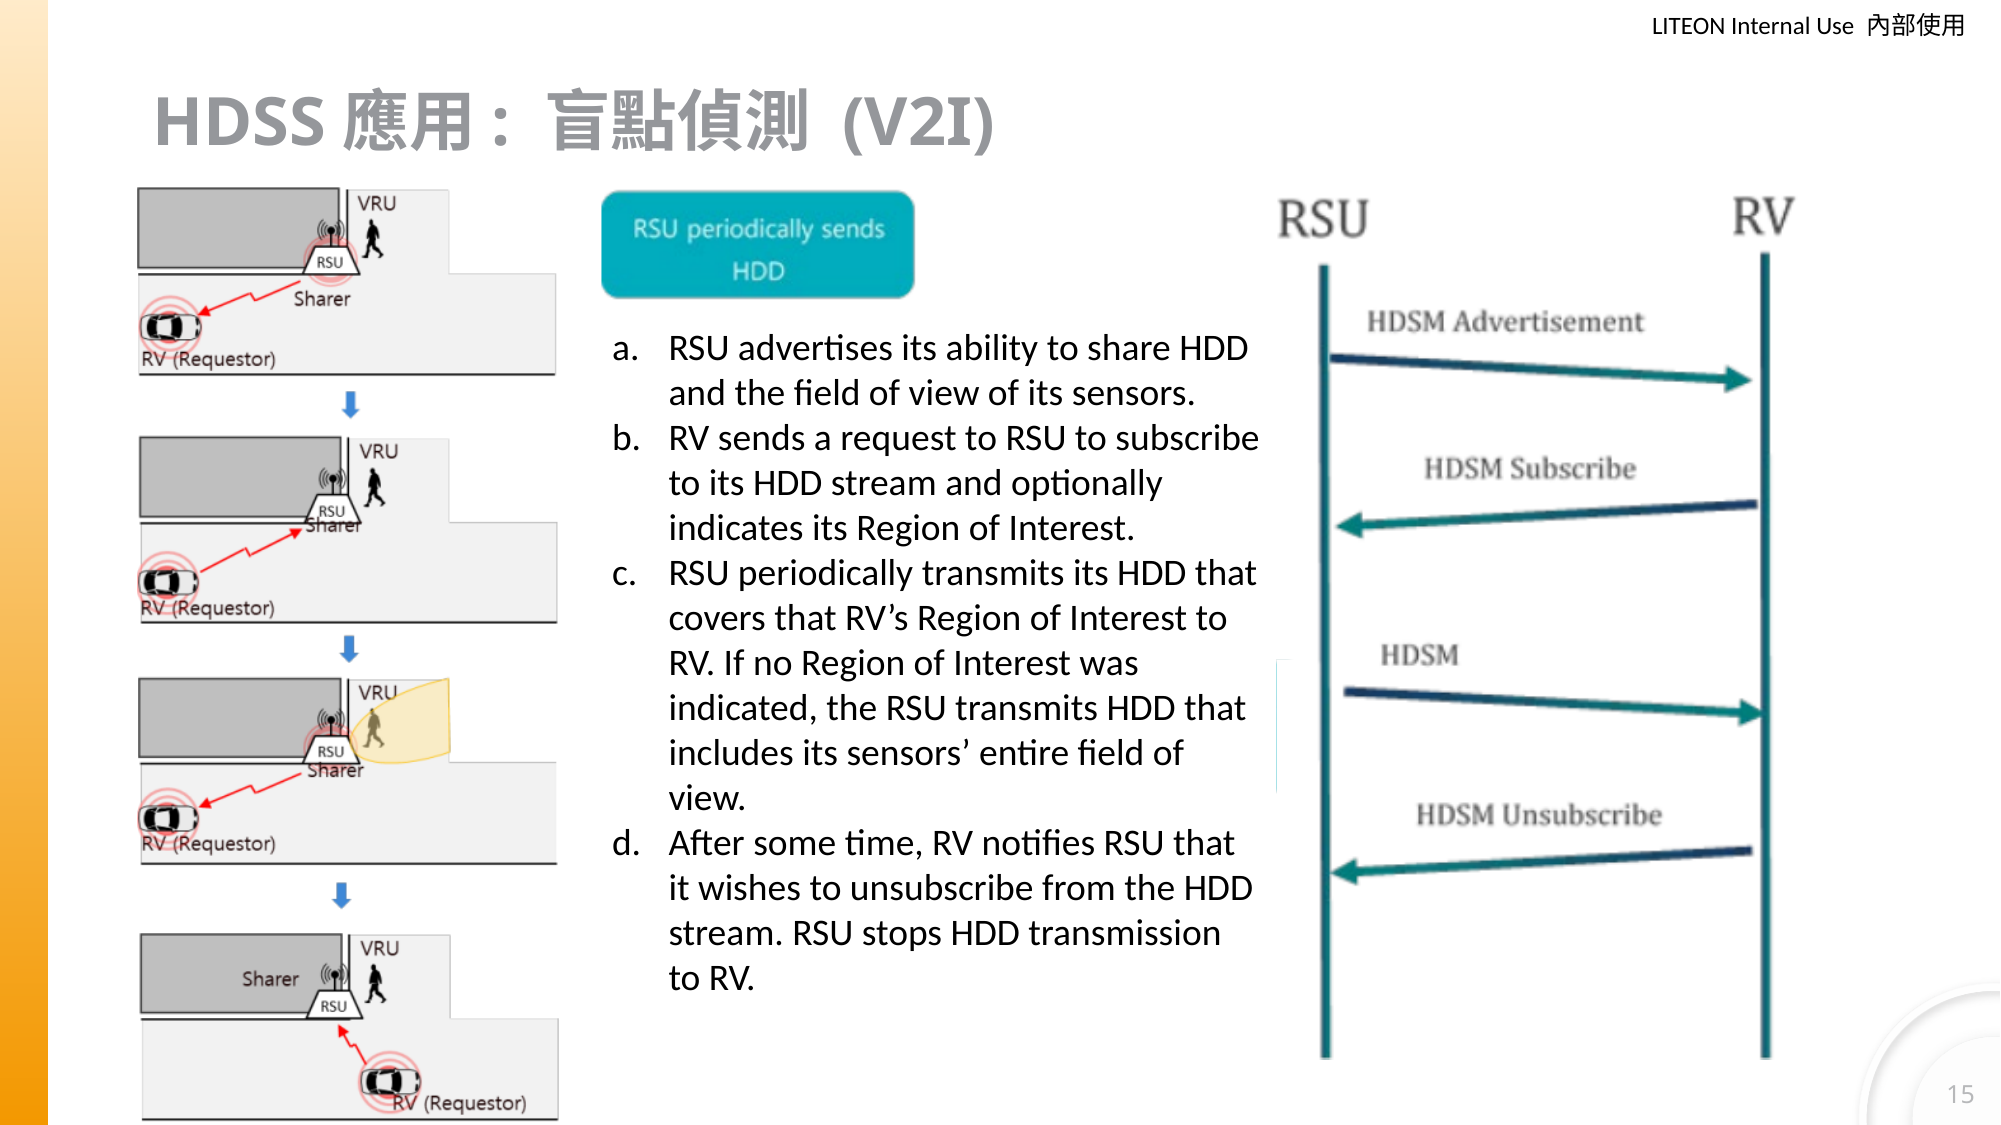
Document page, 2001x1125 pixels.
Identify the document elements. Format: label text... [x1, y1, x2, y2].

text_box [1276, 187, 1809, 1060]
picture [597, 187, 920, 301]
text_box RSU advertises its ability to share HDD and the field of view of its sensors. RV sends a request to RSU to subscribe to its HDD stream and optionally indicates its Region of Interest. RSU periodically transmits its HDD that covers that RV’s Region of Interest to RV. If no Region of Interest was indicated, the RSU transmits HDD that includes its sensors’ entire field of view. After some time, RV notifies RSU that it wishes to unsubscribe from the HDD stream. RSU stops HDD transmission to RV. [597, 315, 1276, 1006]
slide_number 15 [1928, 1065, 1993, 1125]
title HDSS應用: 盲點偵測 (V2I) [137, 59, 1863, 188]
picture [1847, 972, 2000, 1125]
picture [137, 187, 564, 1125]
